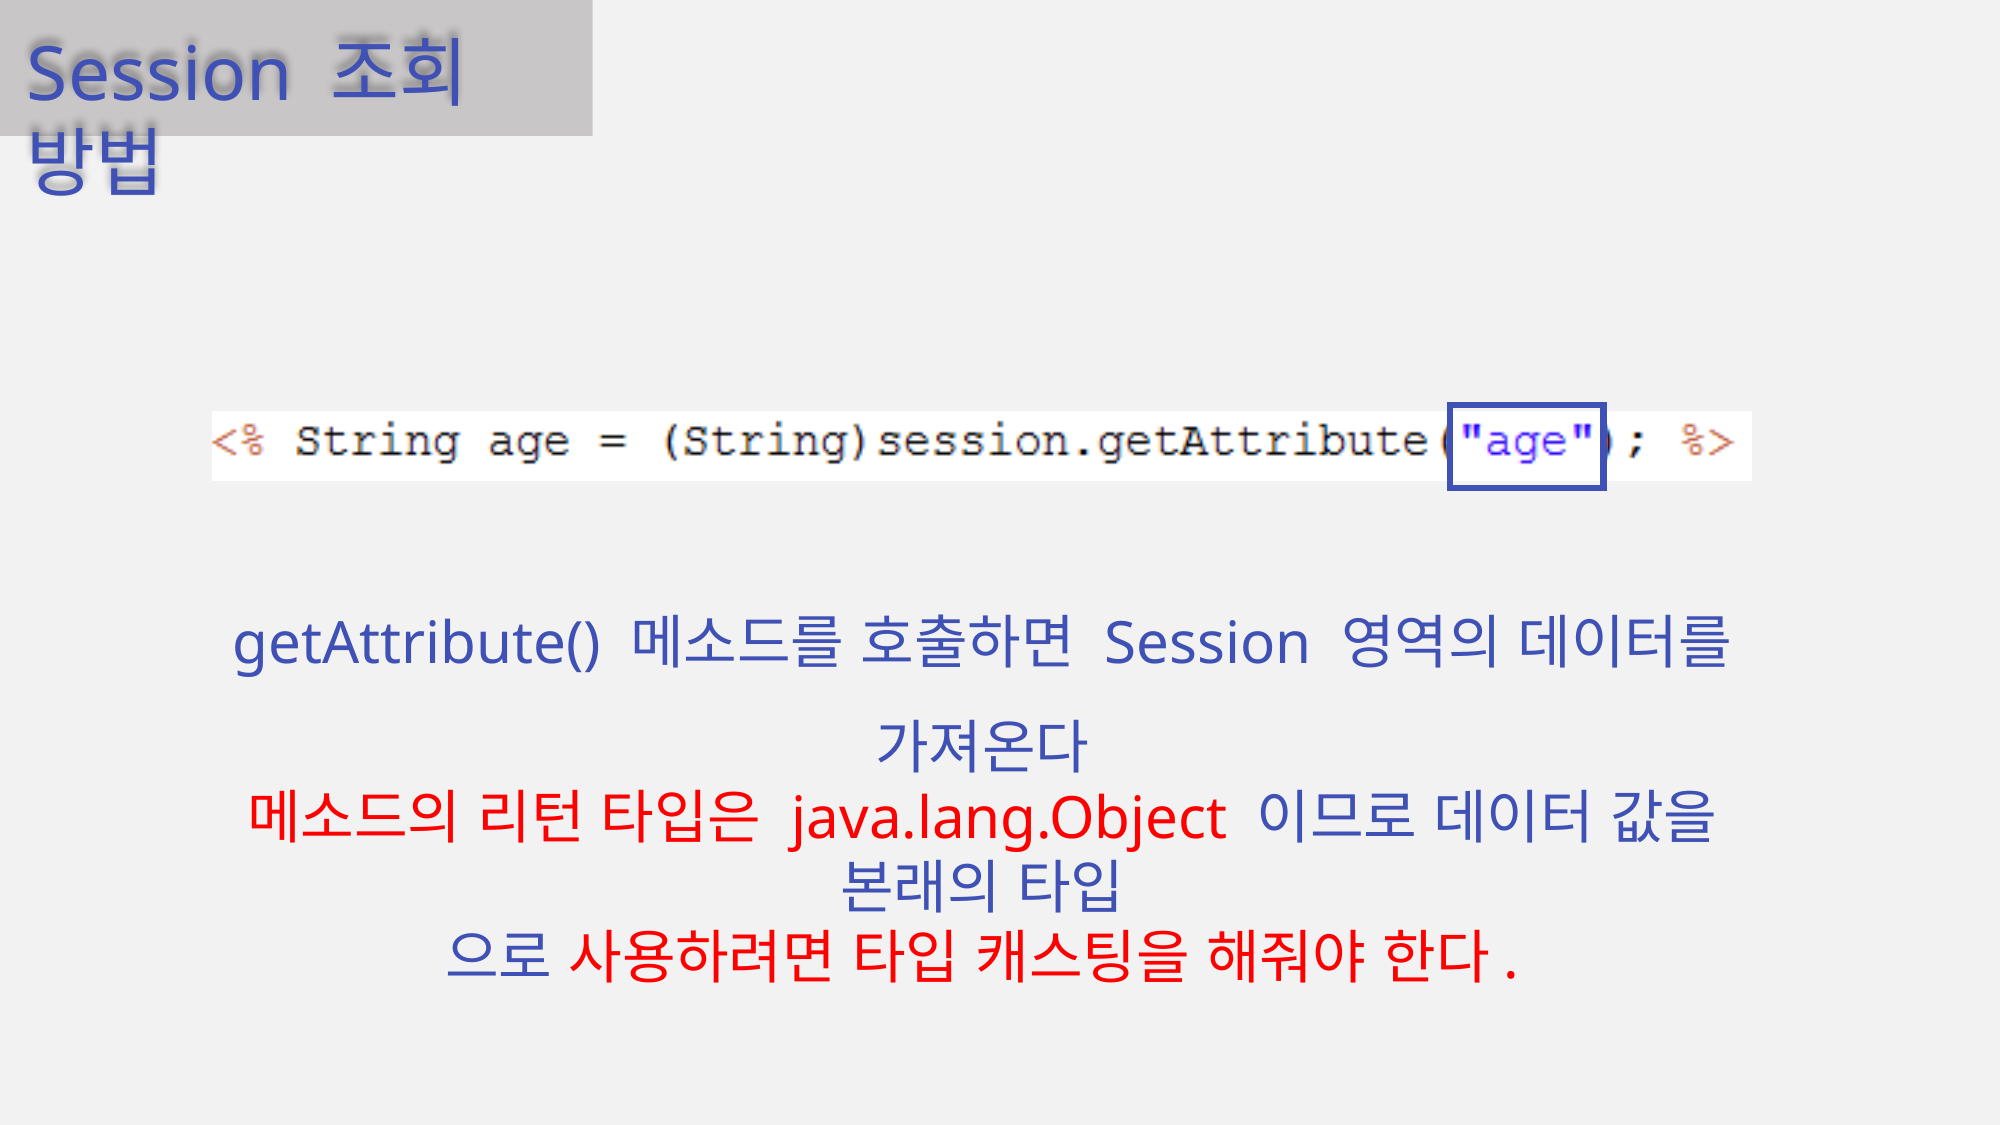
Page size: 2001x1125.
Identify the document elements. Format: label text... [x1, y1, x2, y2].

text_box Session 조회 방법 [12, 18, 577, 214]
text_box [0, 0, 594, 137]
text_box getAttribute() 메소드를 호출하면 Session 영역의 데이터를 가져온다 메소드의 리턴 타입은 java.lang.Object 이므로 데이터 값을 본래의 타입 으로 사용하려면 타입 캐스팅을 해줘야 한다. [152, 562, 1813, 998]
text_box [1449, 481, 1605, 489]
text_box [1449, 404, 1605, 411]
picture [212, 411, 1752, 481]
